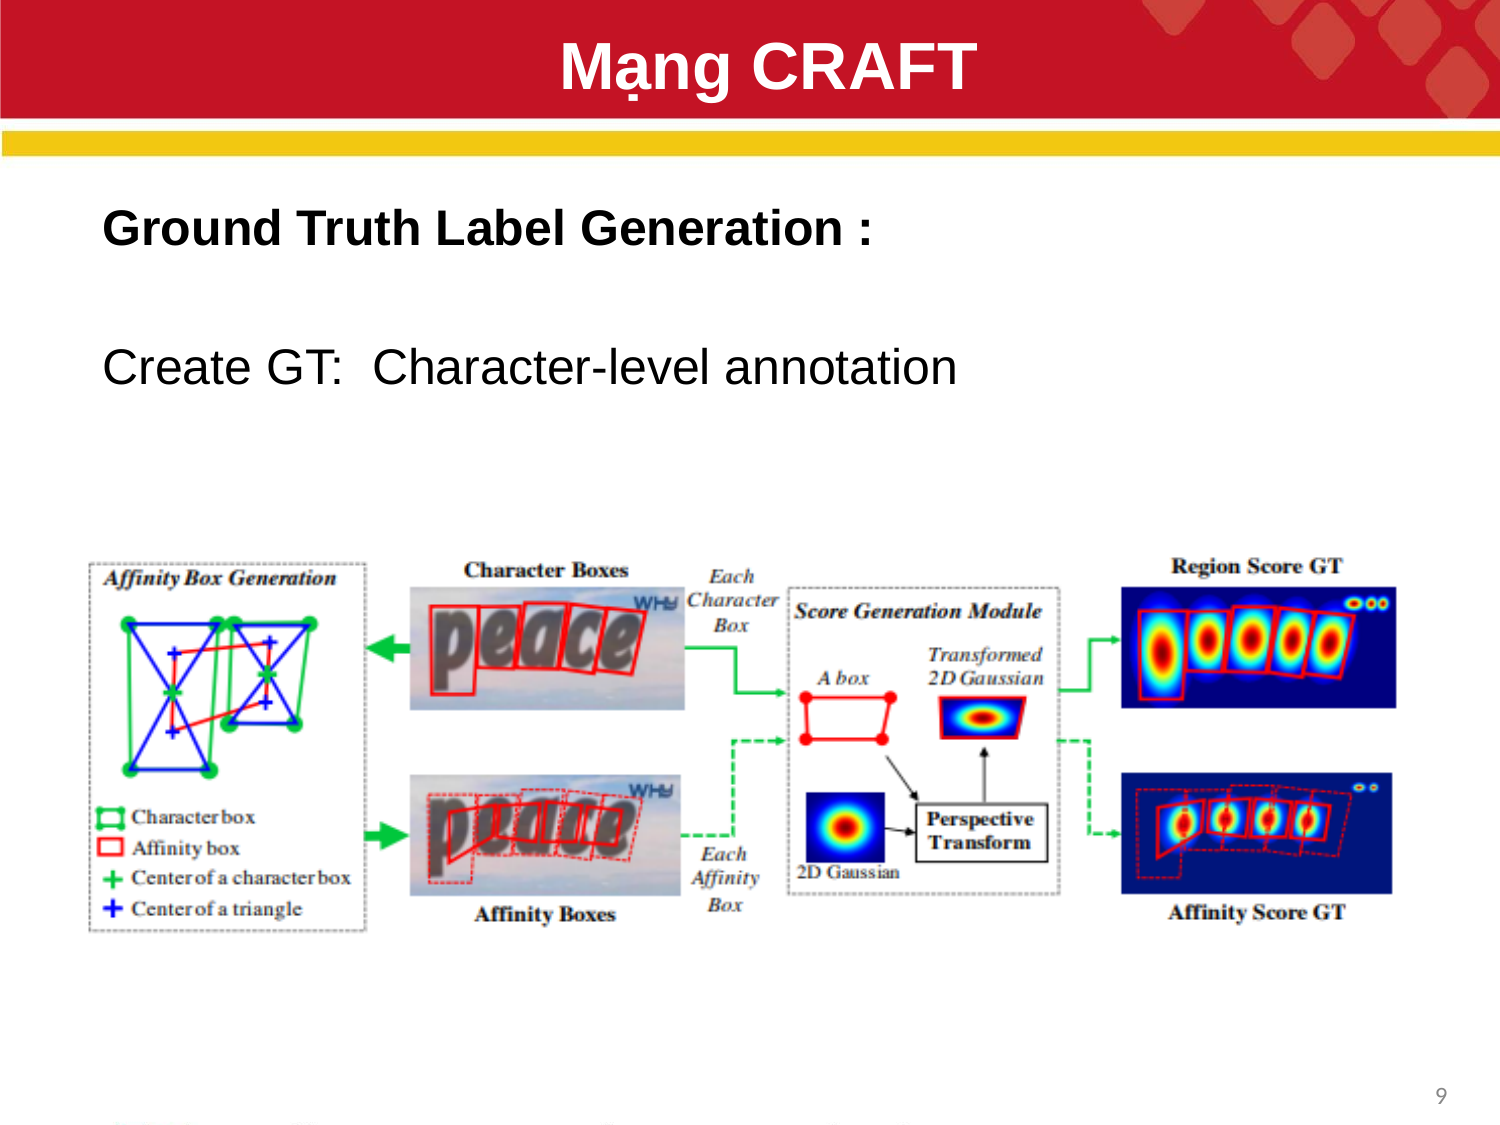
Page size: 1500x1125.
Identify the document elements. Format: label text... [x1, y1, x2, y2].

picture [0, 0, 1500, 1125]
list Ground Truth Label Generation : Create GT: Character-level annotation [87, 187, 1425, 438]
slide_number 9 [1112, 1065, 1463, 1125]
title Mạng CRAFT [75, 12, 1463, 113]
